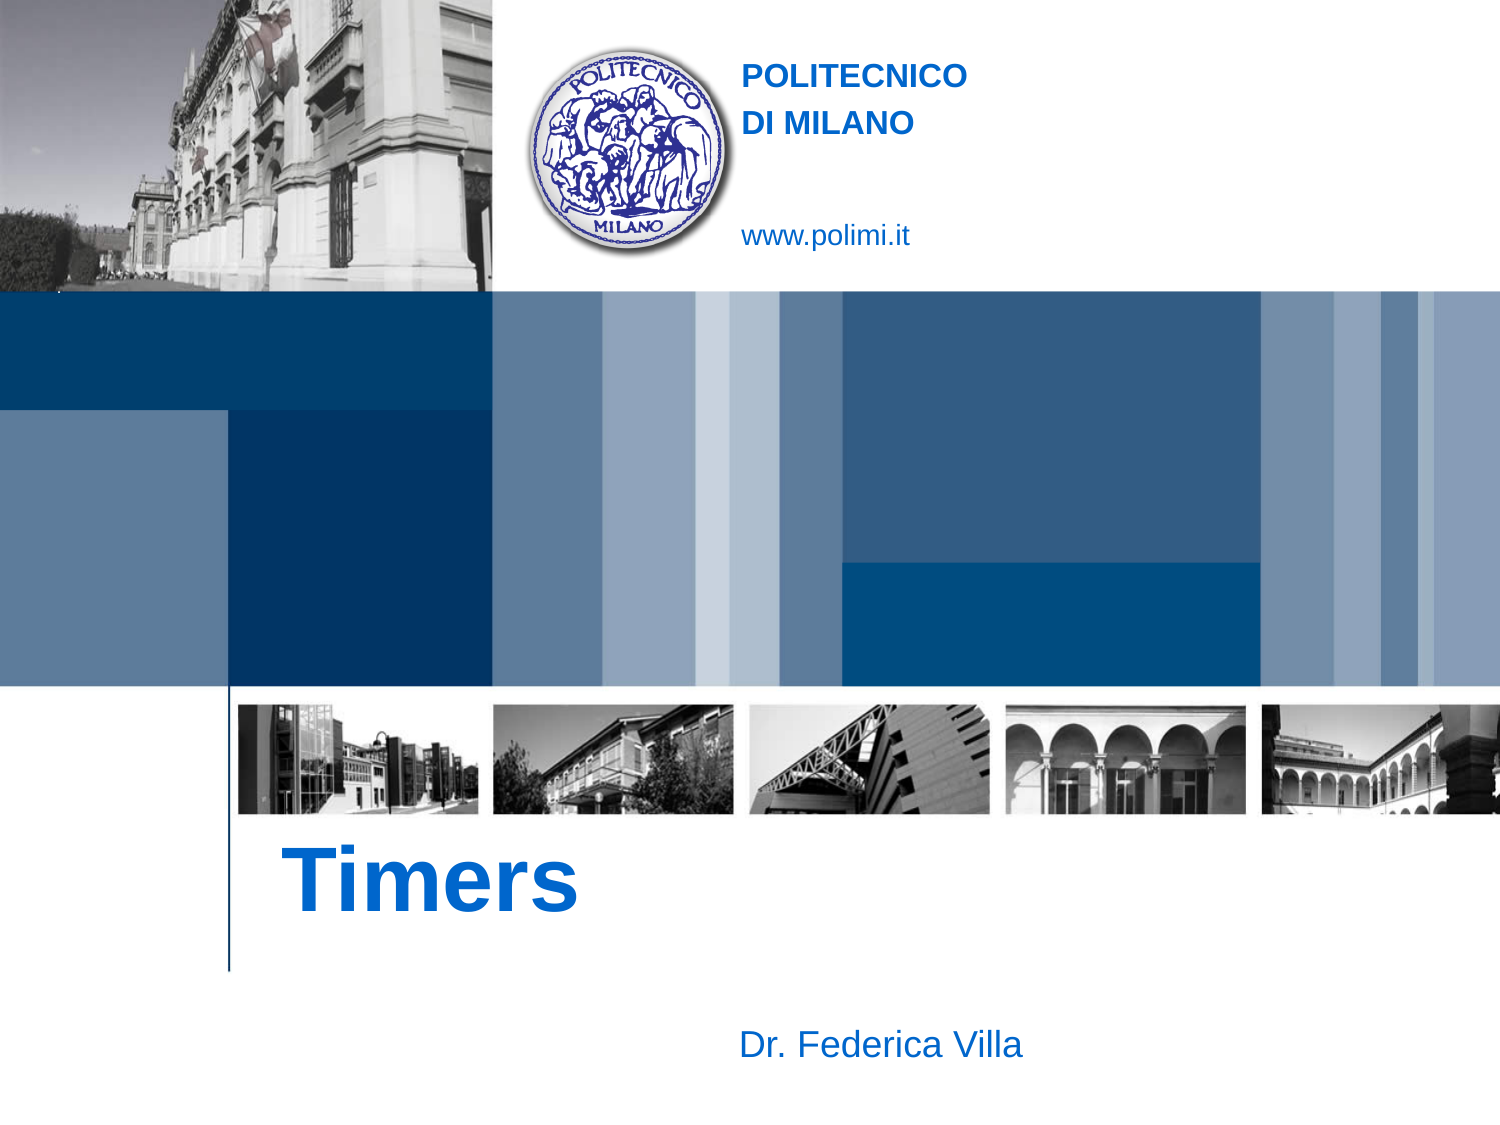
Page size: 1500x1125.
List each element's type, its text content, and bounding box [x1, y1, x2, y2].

picture [0, 0, 1500, 985]
text_box Timers Dr. Federica Villa [281, 820, 1481, 1066]
